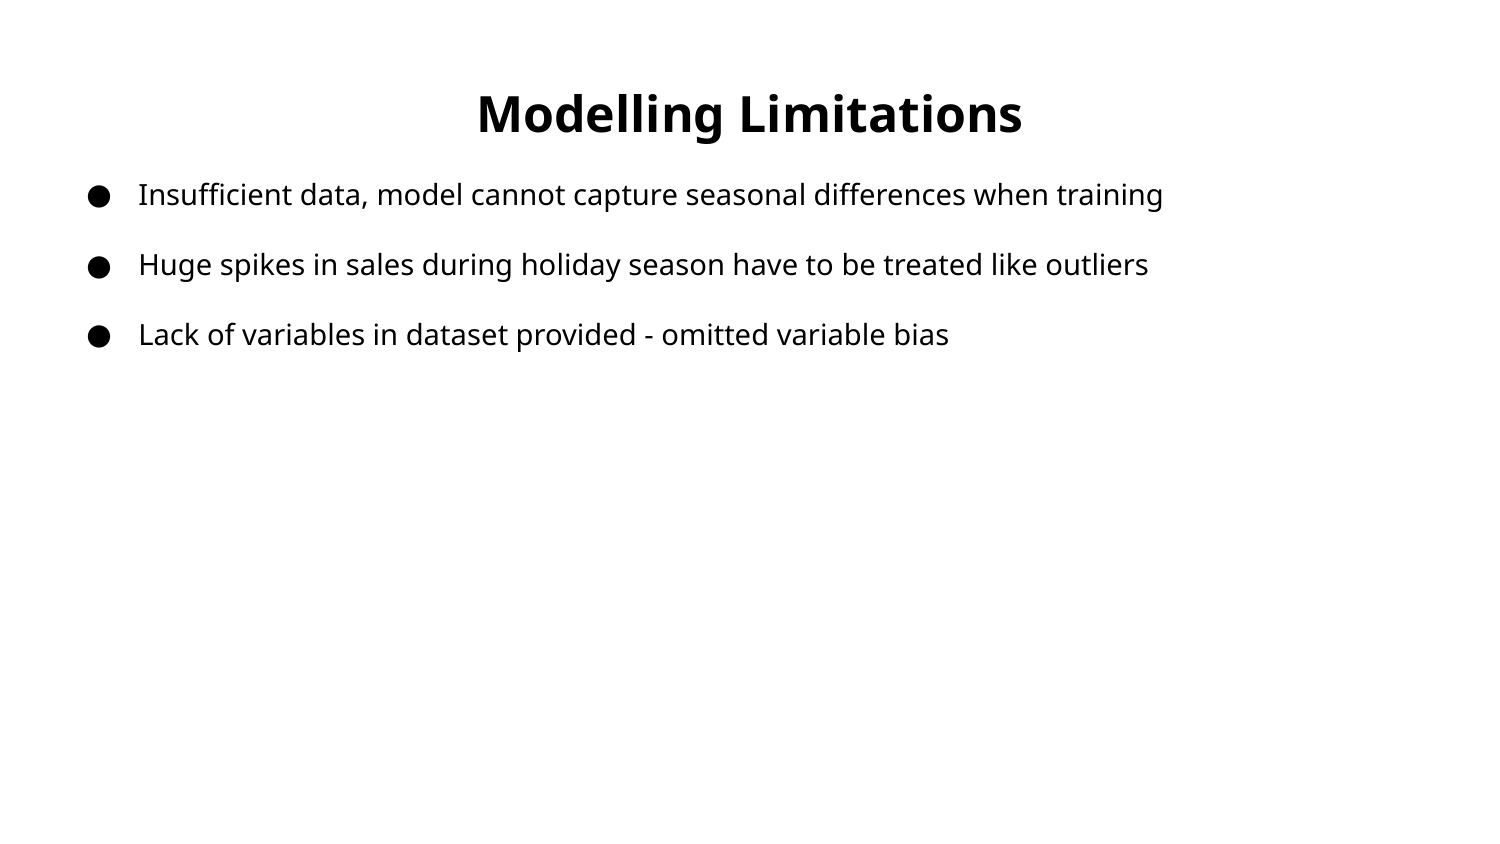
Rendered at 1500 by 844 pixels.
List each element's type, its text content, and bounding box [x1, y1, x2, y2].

title Modelling Limitations [75, 67, 1425, 161]
text_box Insufficient data, model cannot capture seasonal differences when training Huge spikes in sales during holiday season have to be treated like outliers Lack of variables in dataset provided - omitted variable bias [48, 161, 1449, 366]
